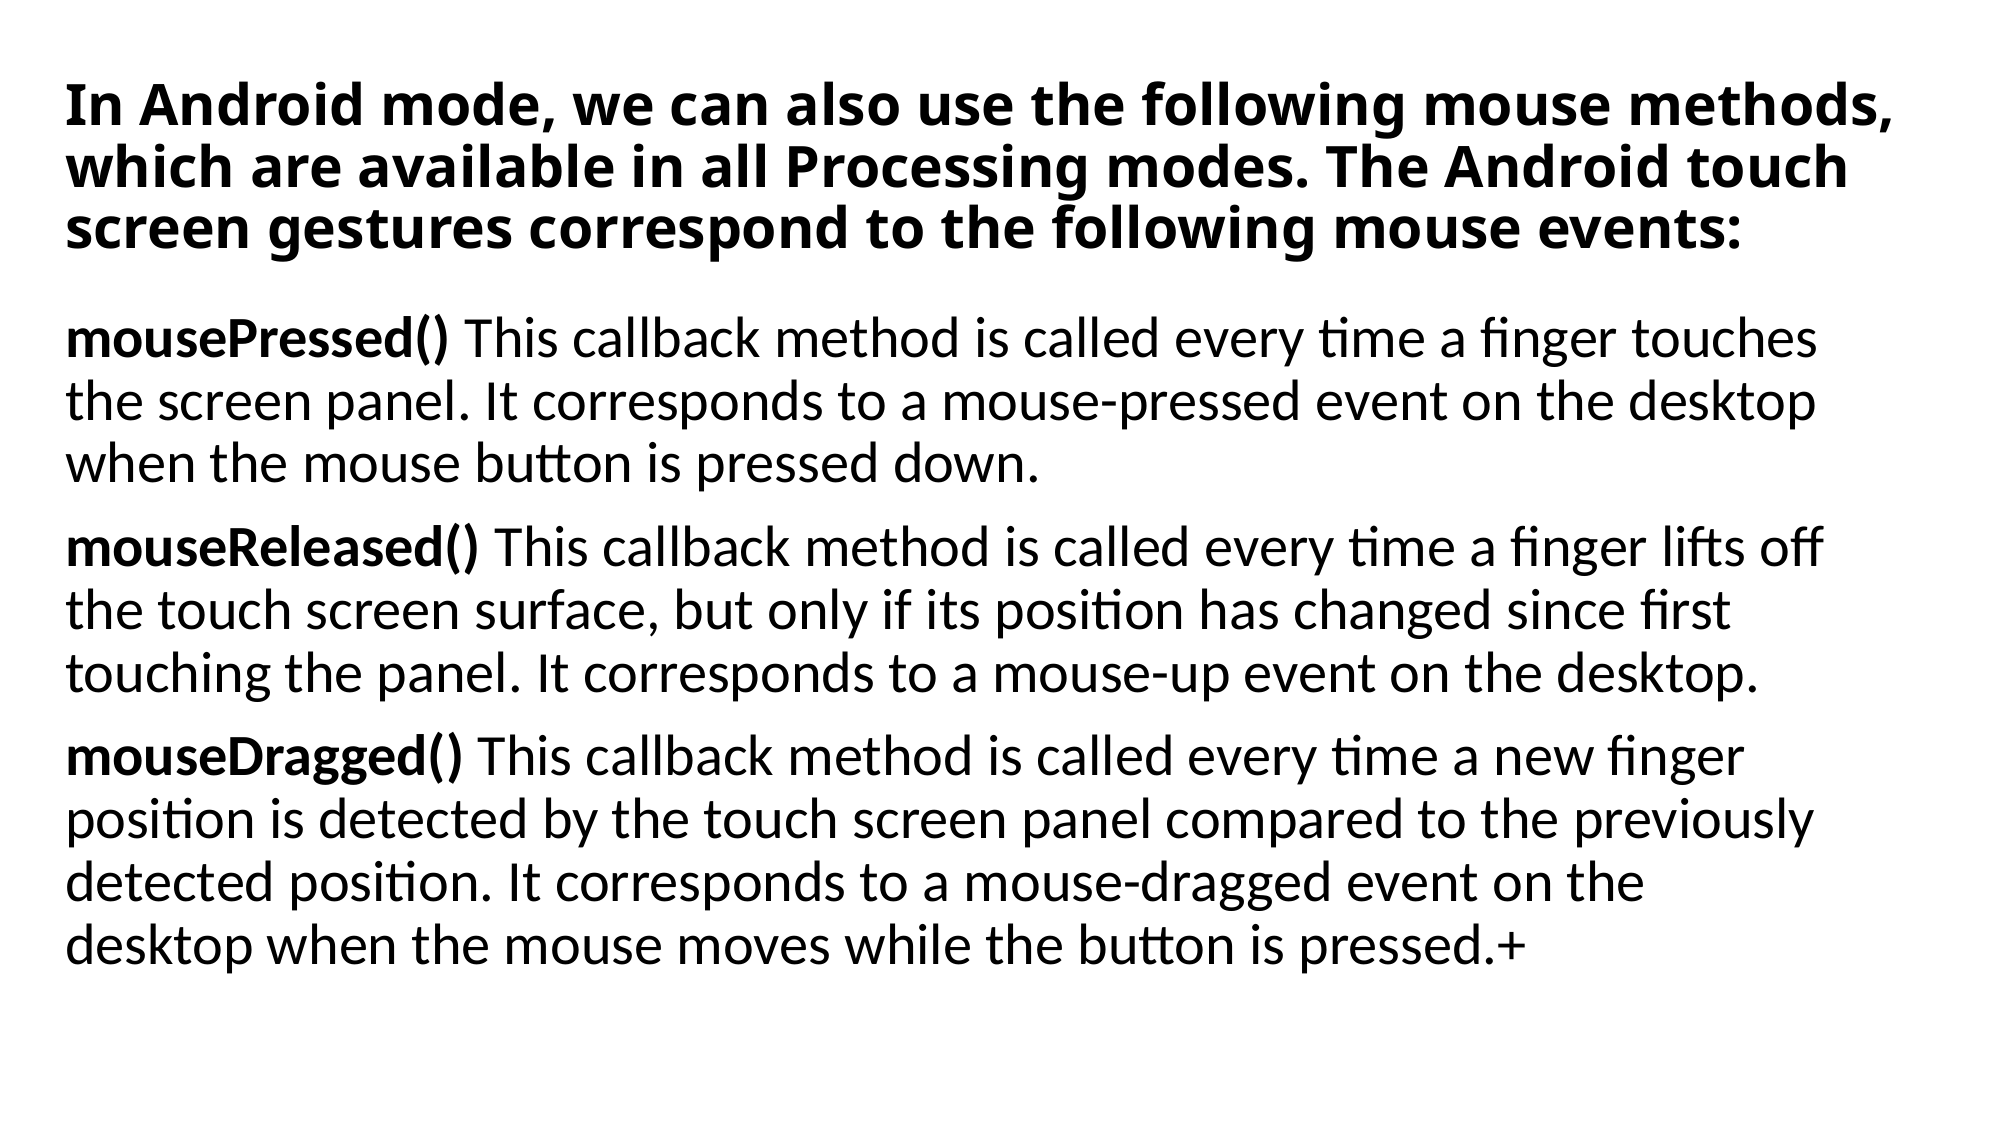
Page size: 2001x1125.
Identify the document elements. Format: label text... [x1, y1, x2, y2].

list mousePressed() This callback method is called every time a finger touches the screen panel. It corresponds to a mouse-pressed event on the desktop when the mouse button is pressed down. mouseReleased() This callback method is called every time a finger lifts off the touch screen surface, but only if its position has changed since first touching the panel. It corresponds to a mouse-up event on the desktop. mouseDragged() This callback method is called every time a new finger position is detected by the touch screen panel compared to the previously detected position. It corresponds to a mouse-dragged event on the desktop when the mouse moves while the button is pressed.+ [50, 299, 1863, 1014]
title In Android mode, we can also use the following mouse methods, which are available in all Processing modes. The Android touch screen gestures correspond to the following mouse events: [50, 59, 1964, 278]
